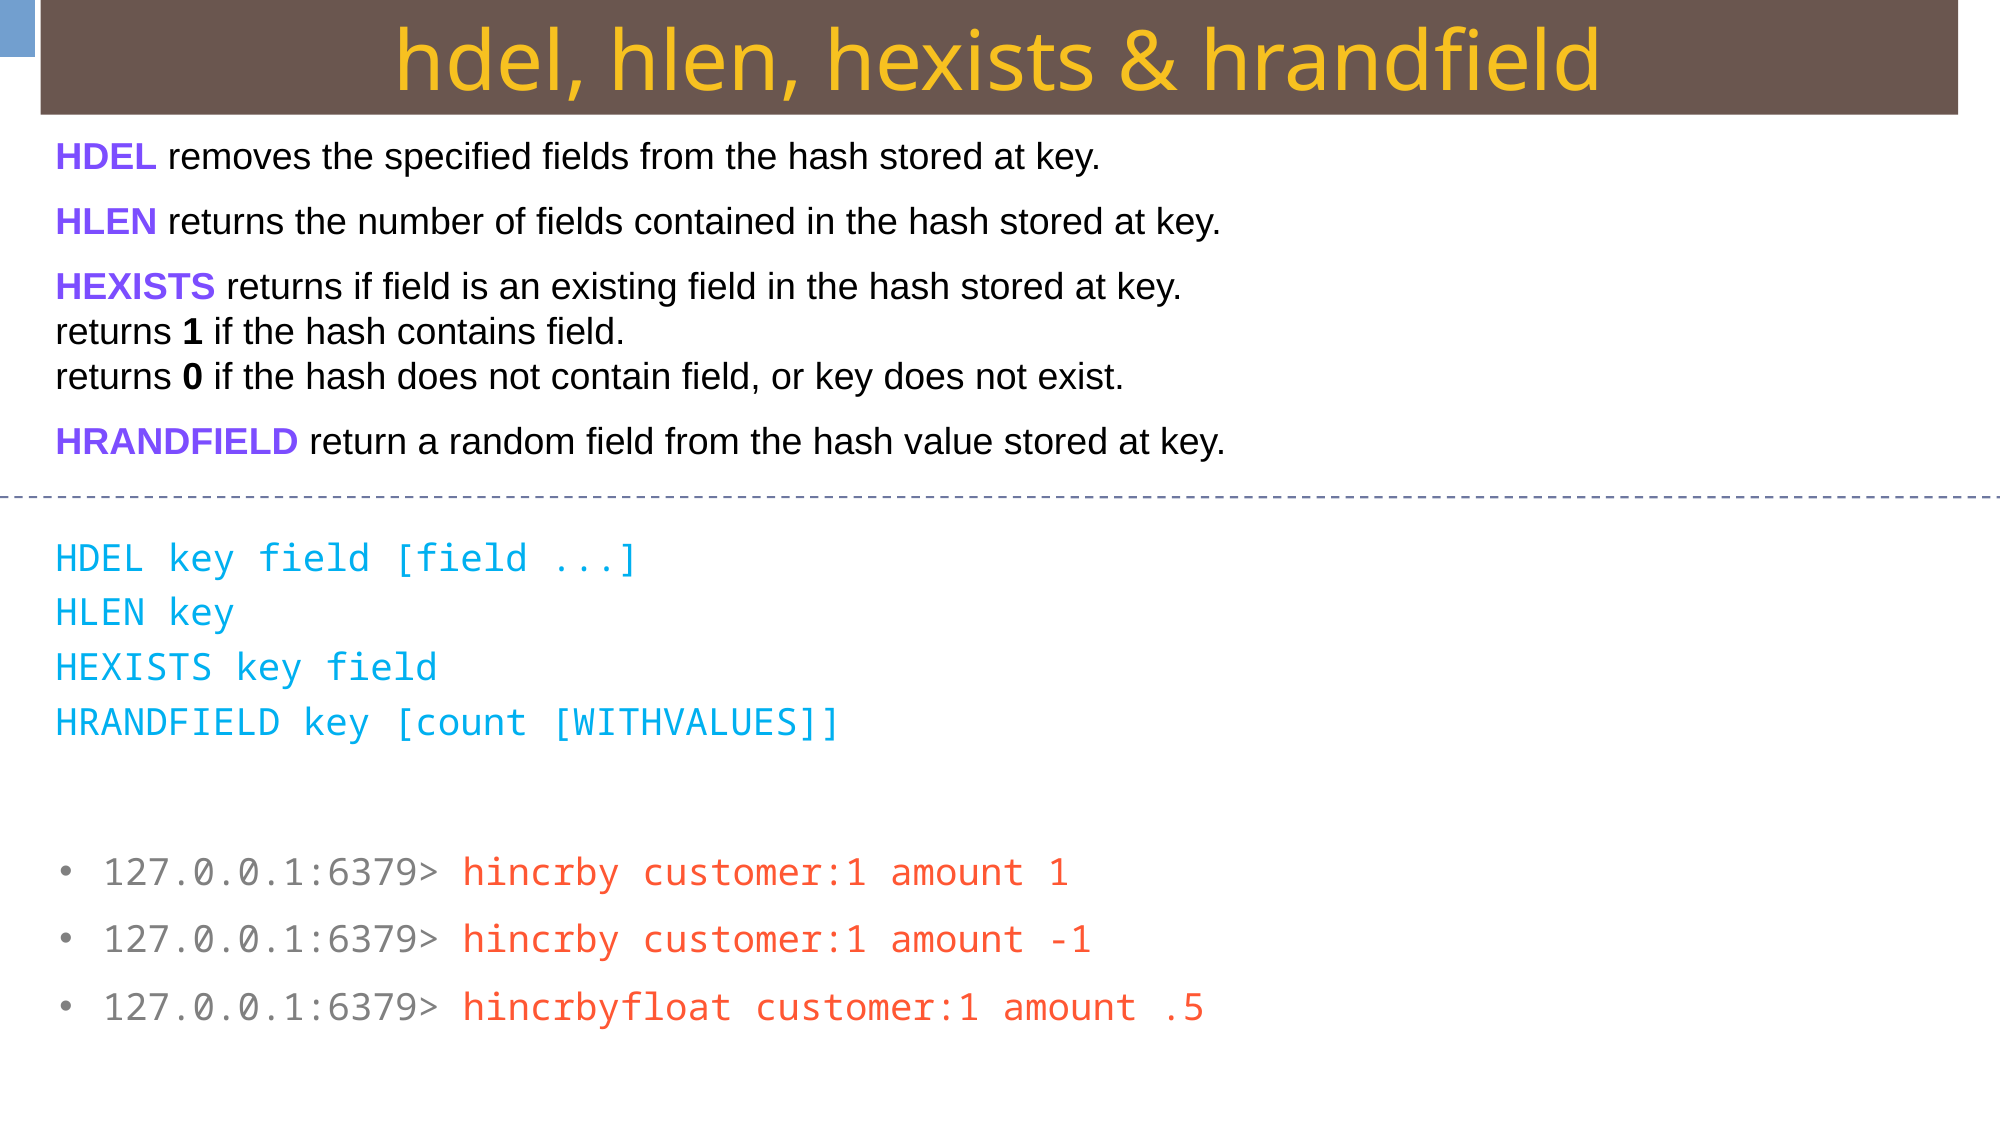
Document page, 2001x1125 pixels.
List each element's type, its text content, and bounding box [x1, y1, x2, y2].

text_box 127.0.0.1:6379> hincrby customer:1 amount 1 127.0.0.1:6379> hincrby customer:1 amount -1 127.0.0.1:6379> hincrbyfloat customer:1 amount .5 [40, 817, 1937, 1036]
text_box HDEL removes the specified fields from the hash stored at key. HLEN returns the number of fields contained in the hash stored at key. HEXISTS returns if field is an existing field in the hash stored at key. returns 1 if the hash contains field. returns 0 if the hash does not contain field, or key does not exist. HRANDFIELD return a random field from the hash value stored at key. [40, 124, 1959, 470]
text_box HDEL key field [field ...] HLEN key HEXISTS key field HRANDFIELD key [count [WITHVALUES]] [40, 526, 1959, 751]
text_box hdel, hlen, hexists & hrandfield [40, 0, 1959, 115]
